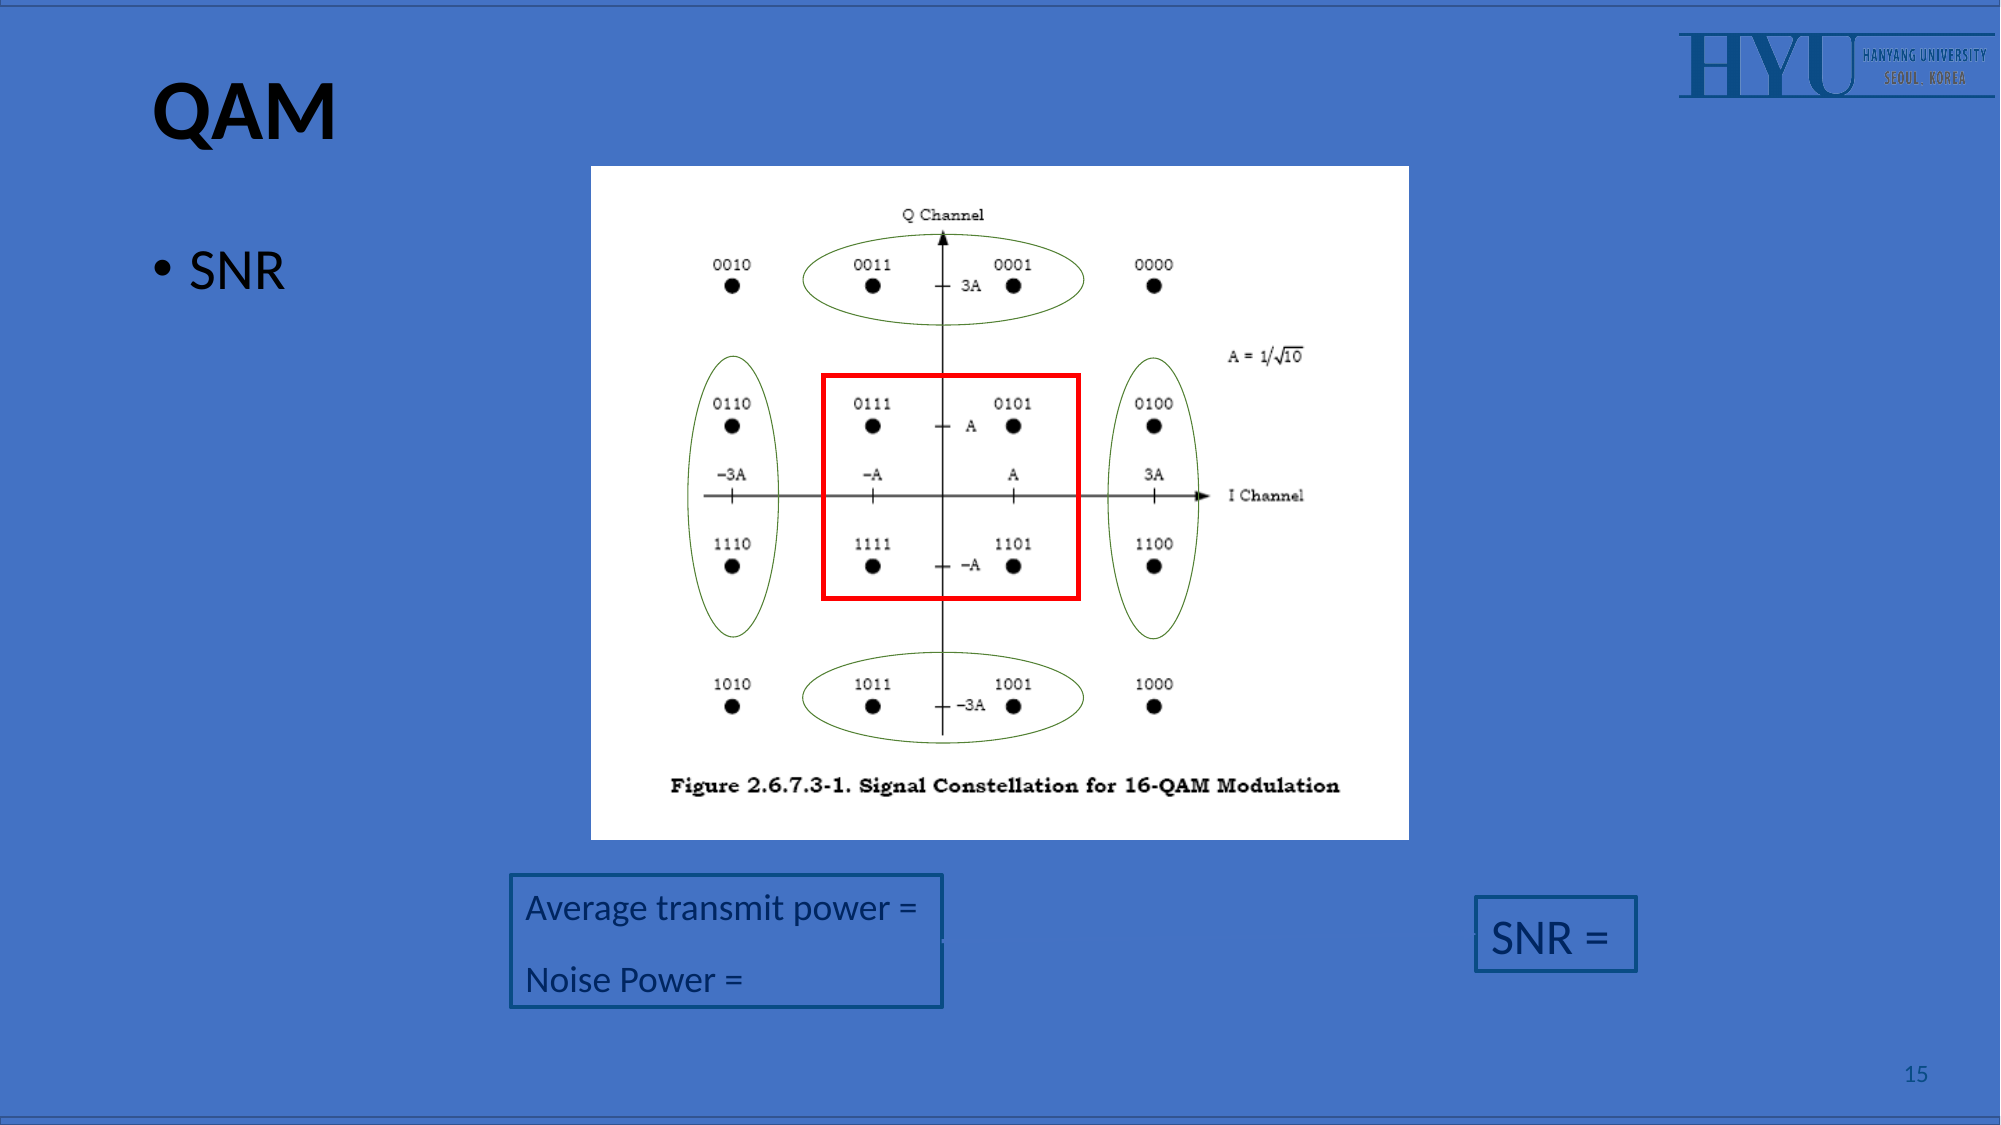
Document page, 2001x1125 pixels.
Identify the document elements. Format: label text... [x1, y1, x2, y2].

list SNR [137, 232, 1863, 1014]
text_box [591, 166, 1409, 840]
title QAM [137, 57, 1863, 167]
picture [1679, 33, 1995, 98]
slide_number 15 [1494, 1042, 1944, 1103]
